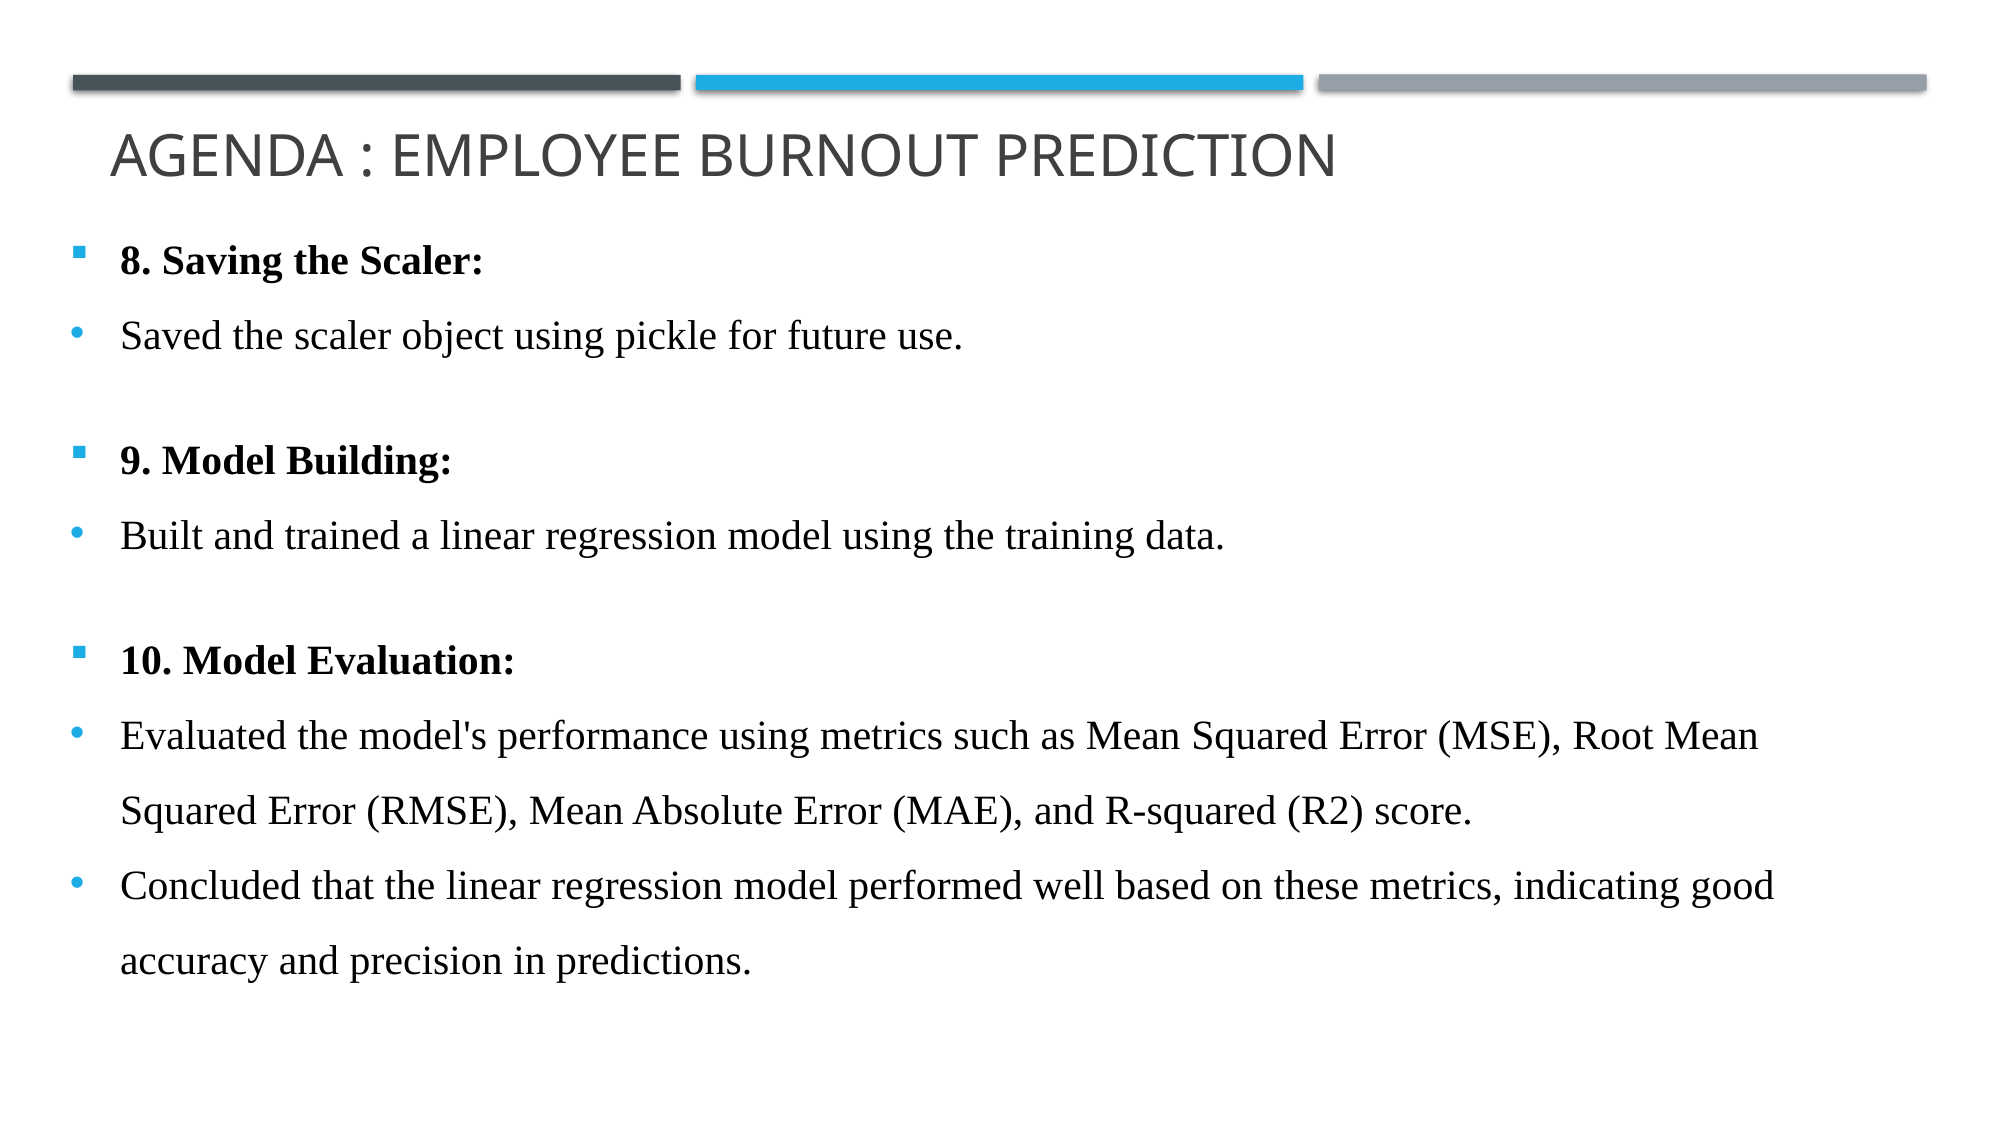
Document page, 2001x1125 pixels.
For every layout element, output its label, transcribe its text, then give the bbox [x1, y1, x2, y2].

title AGENDA : employee burnout prediction [95, 45, 1905, 196]
list 8. Saving the Scaler: Saved the scaler object using pickle for future use. 9. Model Building: Built and trained a linear regression model using the training data. 10. Model Evaluation: Evaluated the model's performance using metrics such as Mean Squared Error (MSE), Root Mean Squared Error (RMSE), Mean Absolute Error (MAE), and R-squared (R2) score. Concluded that the linear regression model performed well based on these metrics, indicating good accuracy and precision in predictions. [54, 199, 1840, 1091]
